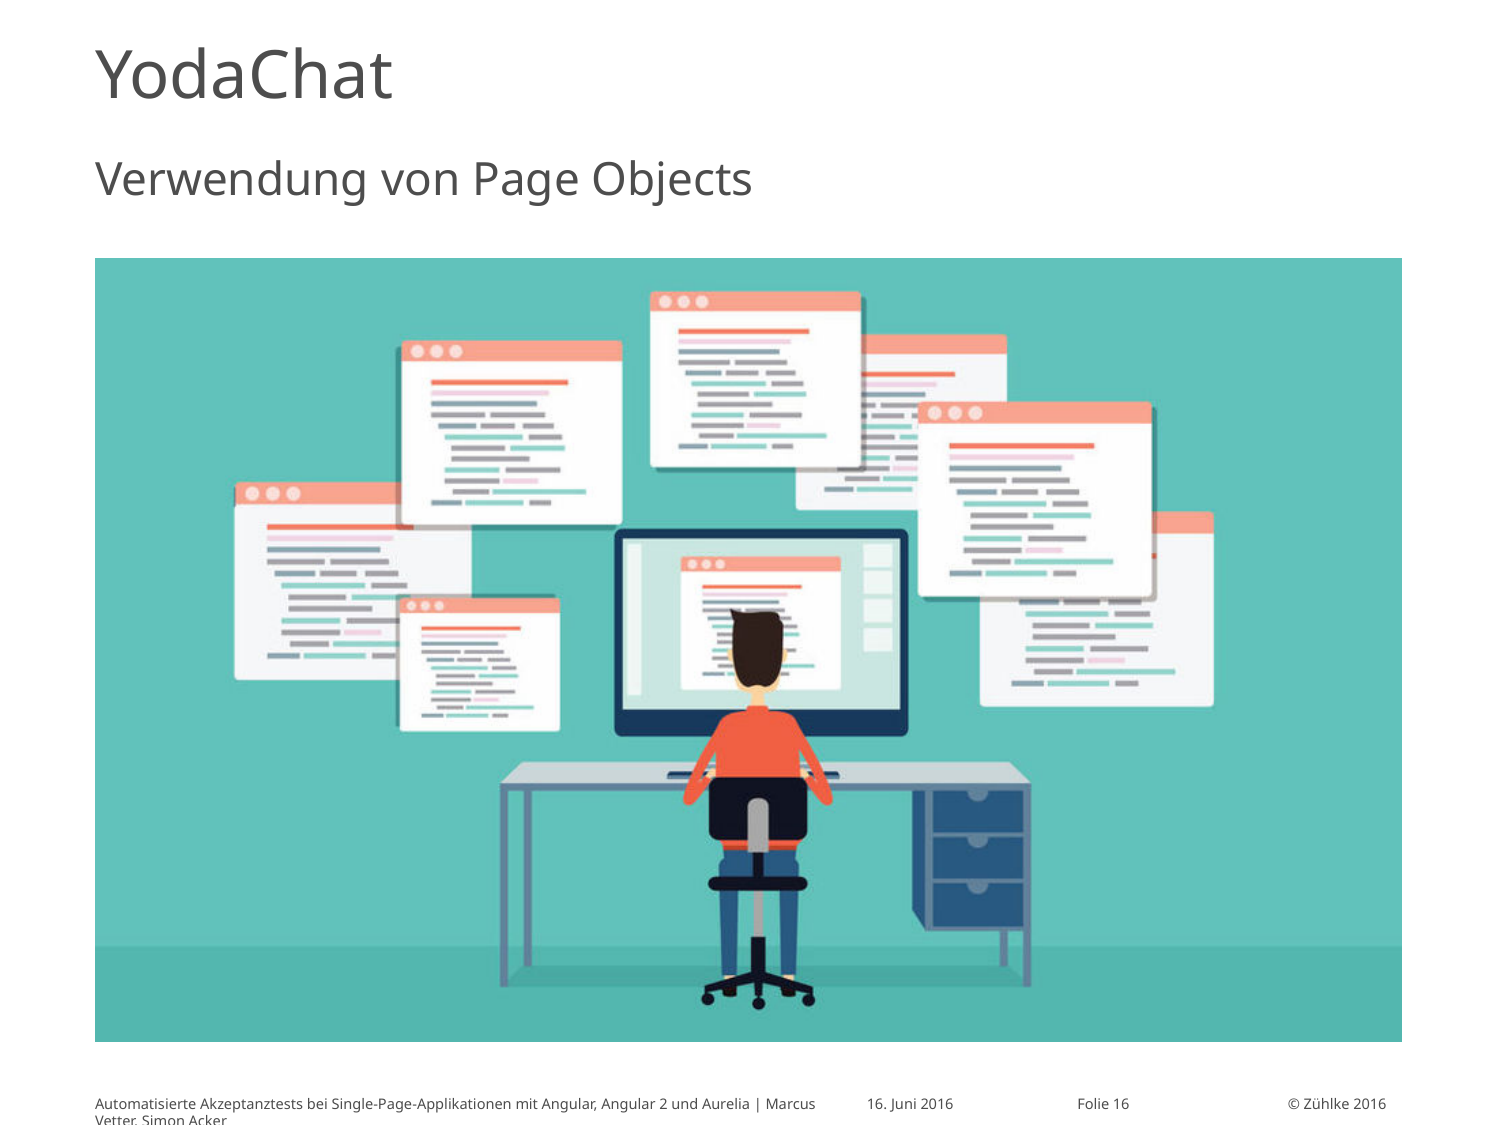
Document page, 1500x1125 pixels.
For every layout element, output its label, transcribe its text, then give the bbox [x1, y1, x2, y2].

title YodaChat [95, 36, 1475, 152]
list Verwendung von Page Objects [95, 152, 1475, 259]
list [94, 258, 1402, 1043]
